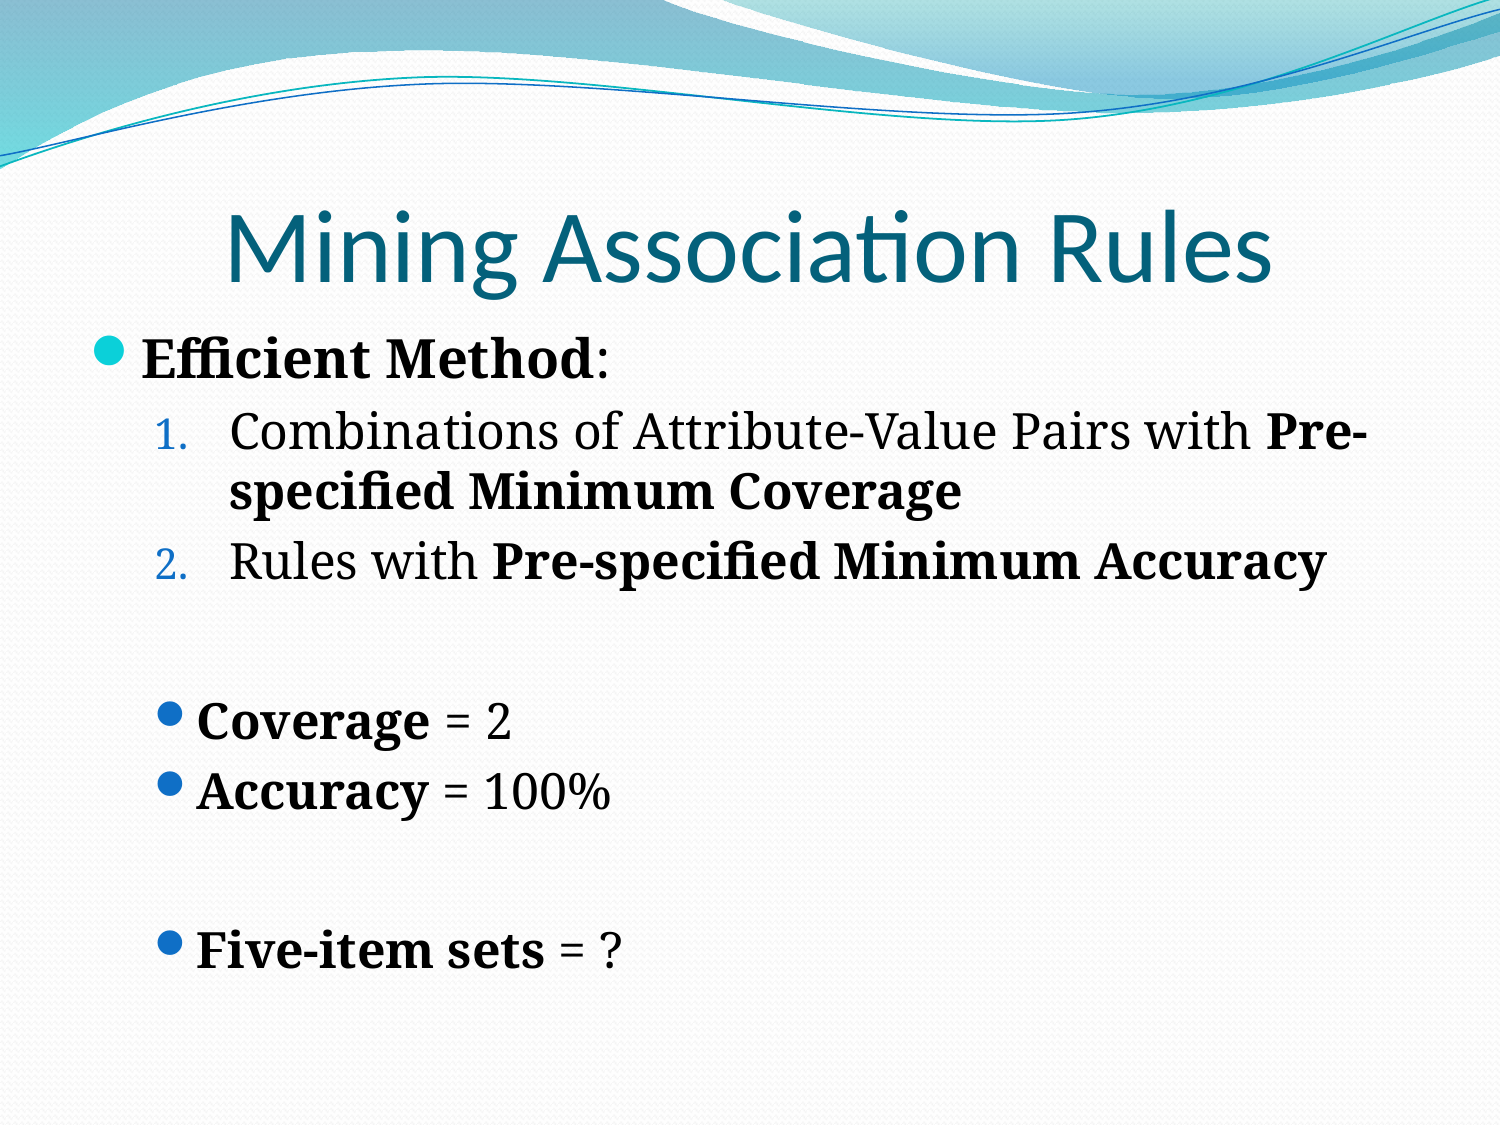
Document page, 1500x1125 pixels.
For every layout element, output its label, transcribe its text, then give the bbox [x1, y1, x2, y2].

title Mining Association Rules [75, 115, 1425, 303]
list Efficient Method: Combinations of Attribute-Value Pairs with Pre-specified Minimum Coverage Rules with Pre-specified Minimum Accuracy Coverage = 2 Accuracy = 100% Five-item sets = ? [75, 317, 1500, 1125]
